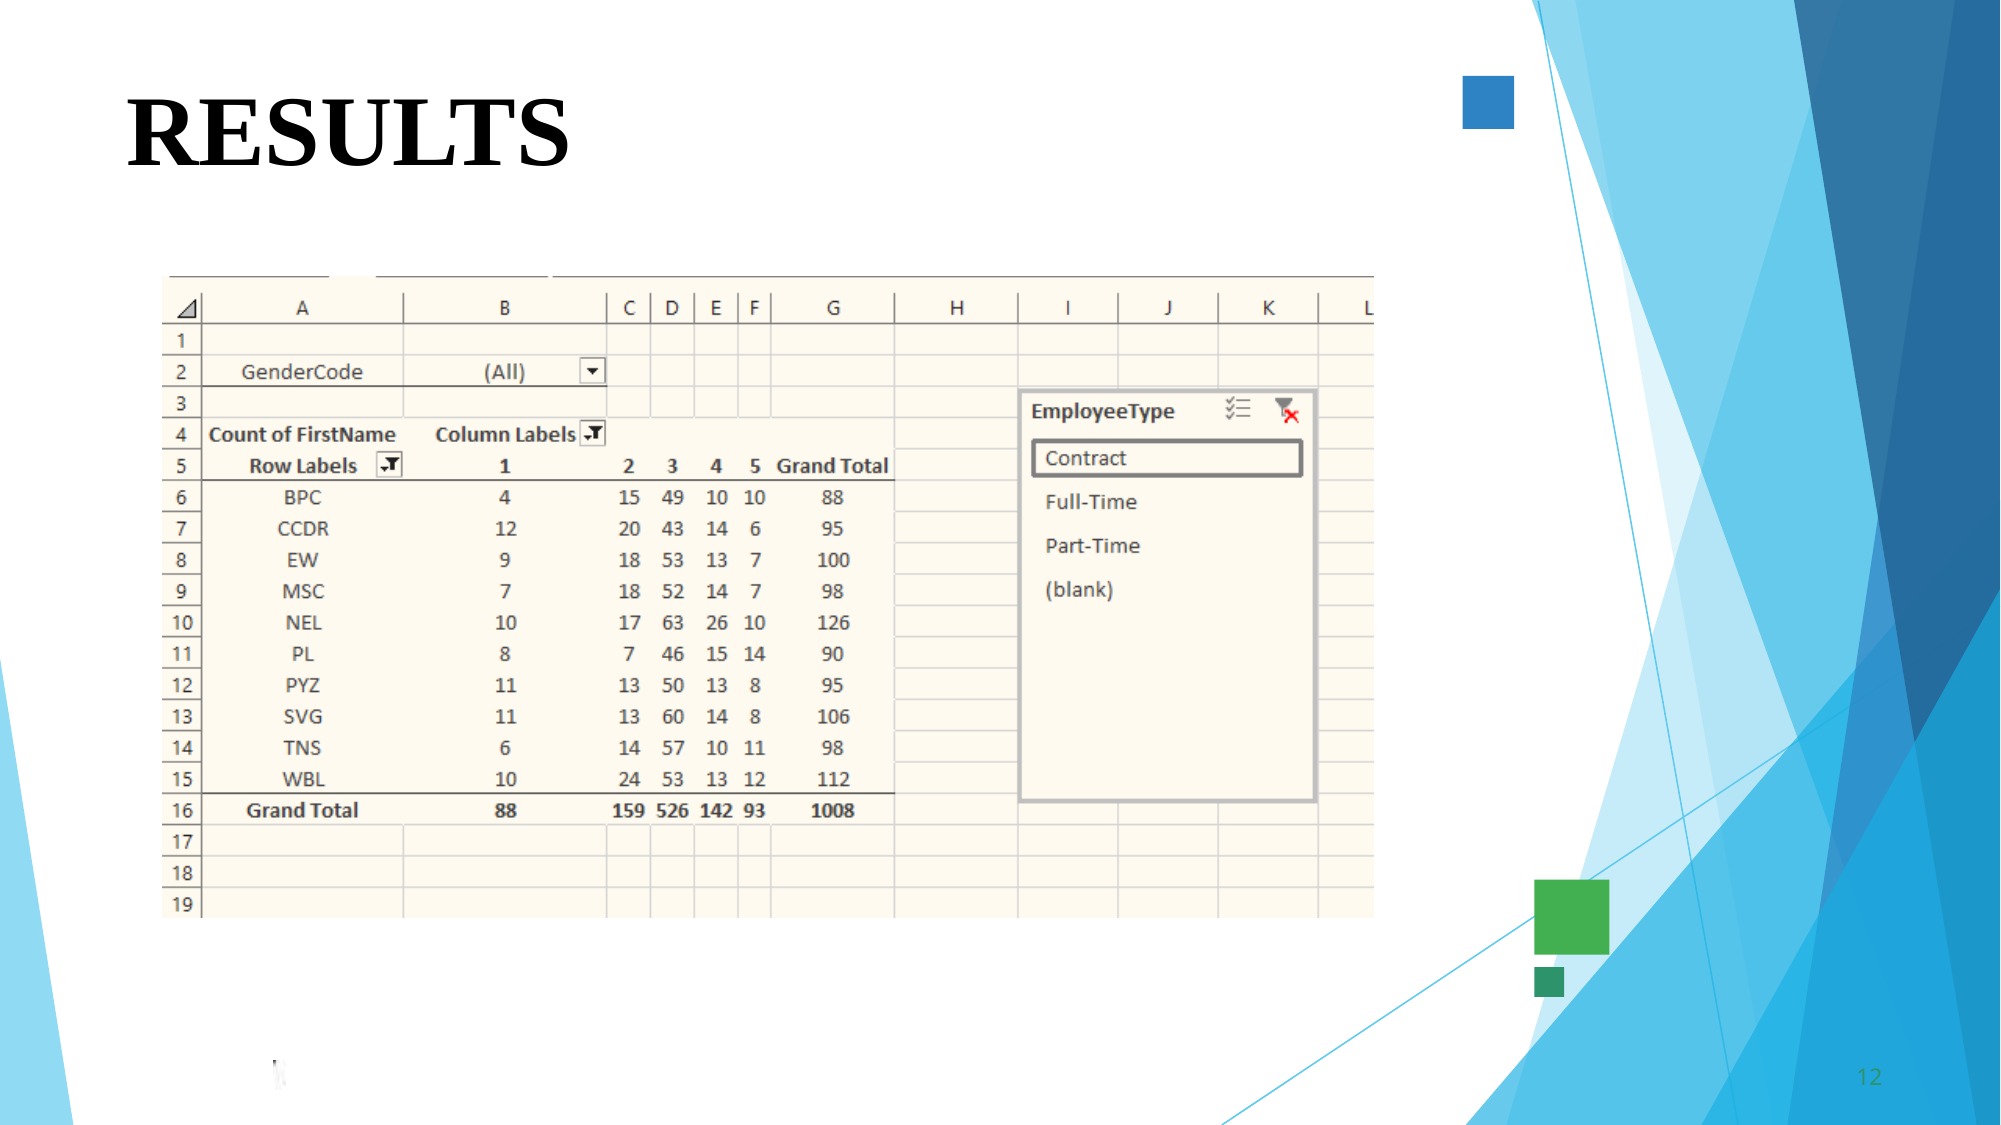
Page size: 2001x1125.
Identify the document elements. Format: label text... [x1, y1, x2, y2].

picture [162, 276, 1374, 918]
text_box [1534, 967, 1565, 997]
text_box [1462, 75, 1515, 129]
text_box [1534, 879, 1610, 955]
picture [273, 1060, 287, 1091]
text_box ‹#› [1849, 1061, 1888, 1095]
title RESULTS [123, 63, 680, 254]
